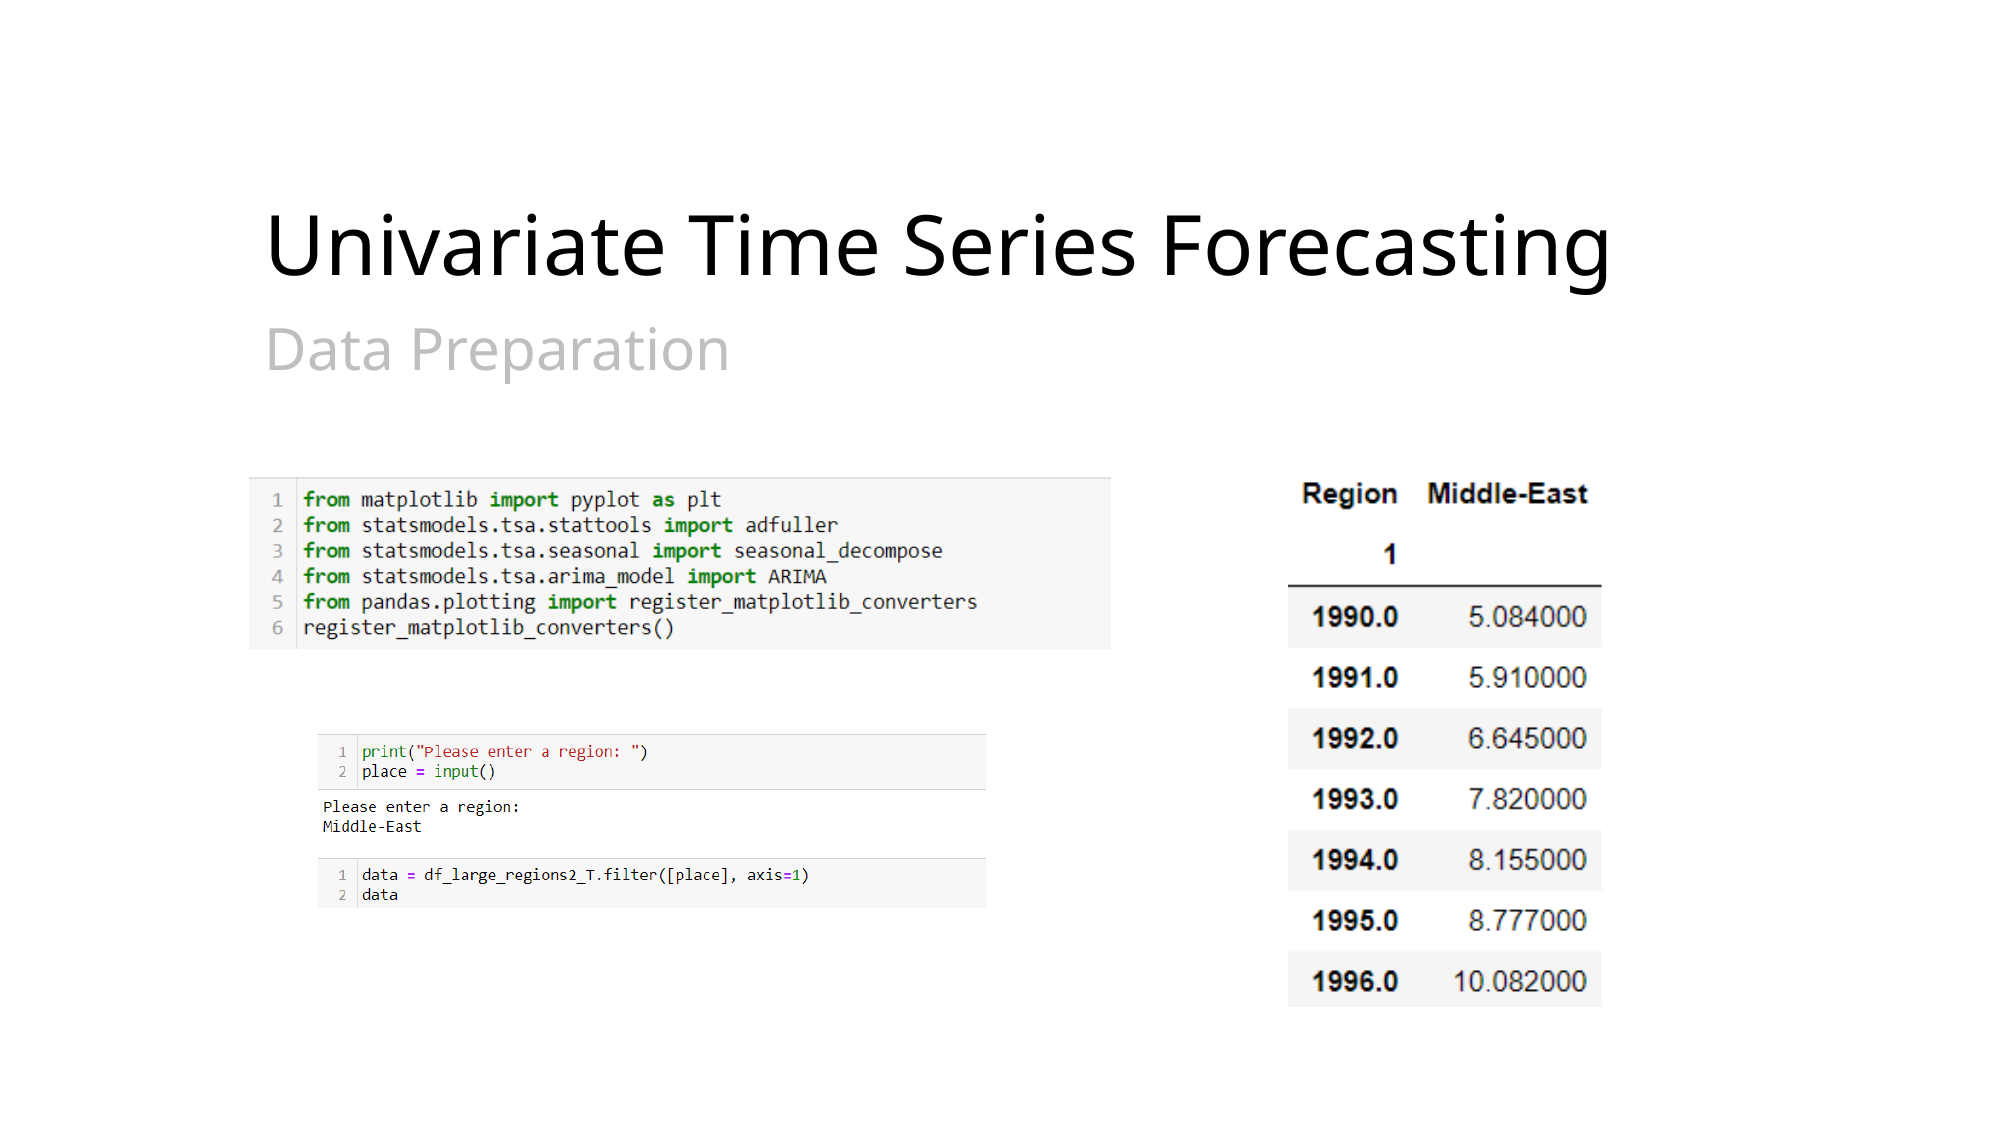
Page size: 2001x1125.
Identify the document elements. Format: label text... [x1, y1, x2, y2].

picture [1288, 462, 1604, 1007]
text_box Data Preparation [249, 301, 1750, 391]
picture [249, 475, 1111, 649]
picture [318, 734, 986, 908]
title Univariate Time Series Forecasting [249, 155, 1750, 301]
